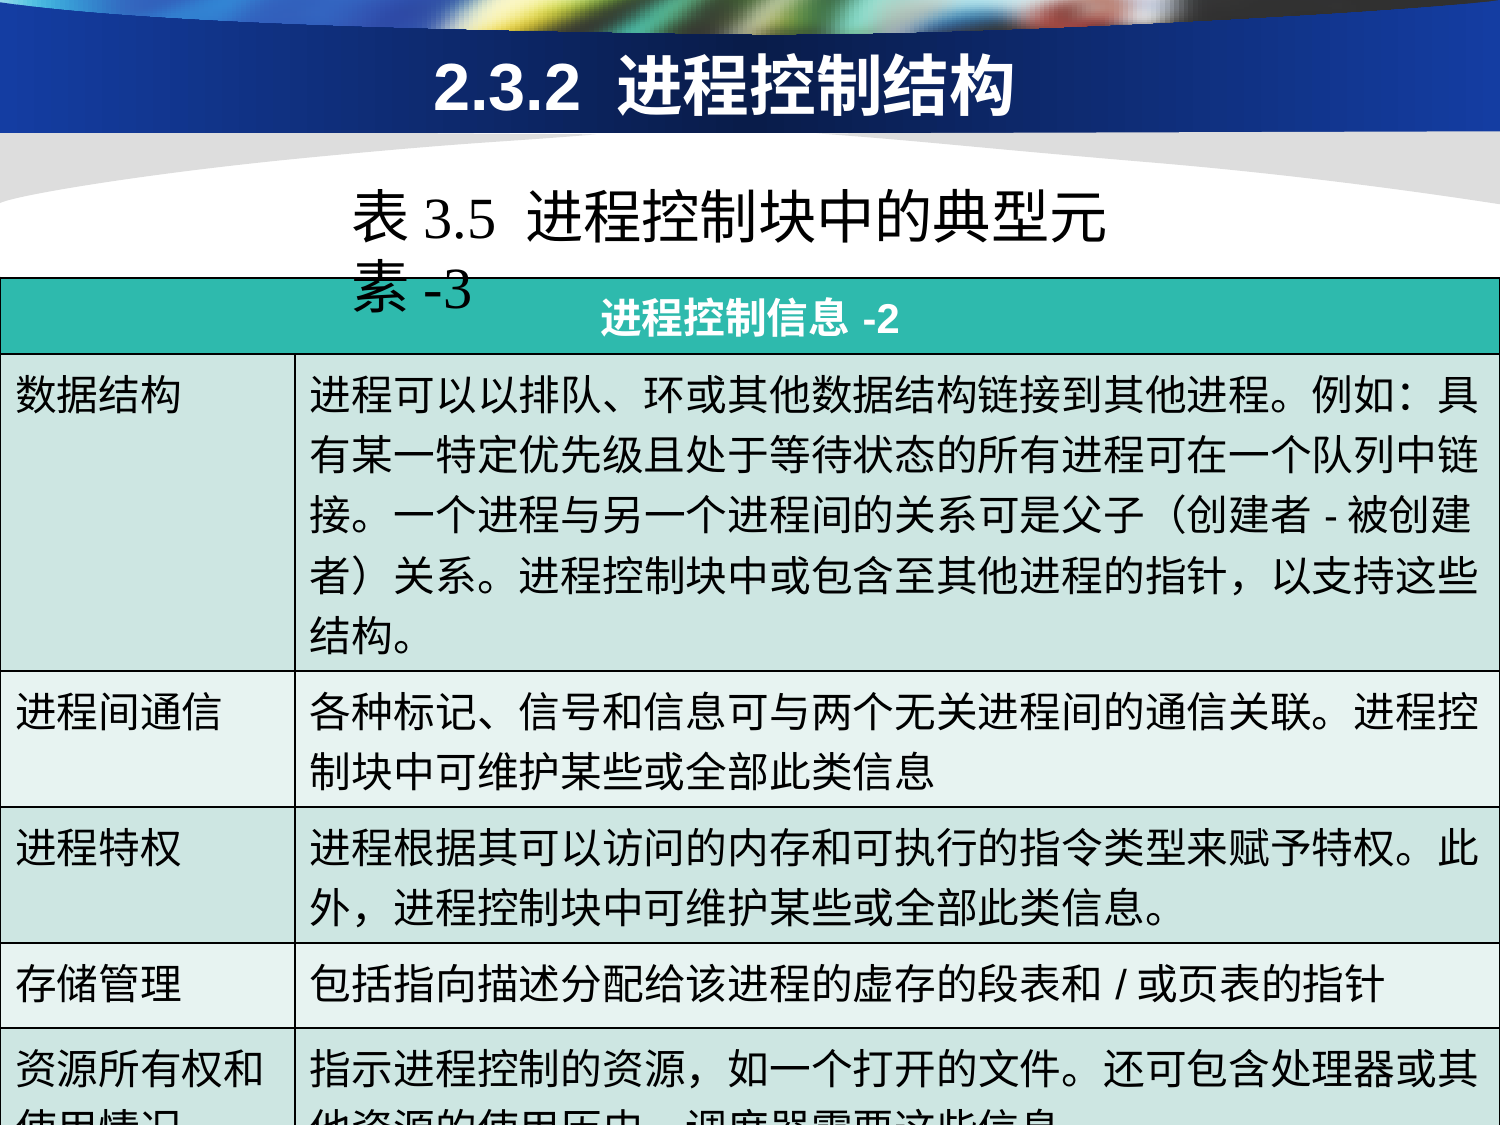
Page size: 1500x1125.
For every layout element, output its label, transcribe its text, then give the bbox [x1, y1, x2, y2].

table_cell 数据结构 [1, 355, 294, 670]
table_cell 进程间通信 [1, 672, 294, 806]
table_cell 存储管理 [1, 944, 294, 1027]
table_cell 各种标记、信号和信息可与两个无关进程间的通信关联。进程控制块中可维护某些或全部此类信息 [296, 672, 1499, 806]
table_cell 进程特权 [1, 808, 294, 942]
table_cell 资源所有权和使用情况 [1, 1029, 294, 1125]
picture [0, 0, 1492, 35]
table_cell 包括指向描述分配给该进程的虚存的段表和/或页表的指针 [296, 944, 1499, 1027]
title 2.3.2 进程控制结构 [137, 37, 1313, 130]
text_box 表3.5 进程控制块中的典型元素-3 [336, 172, 1212, 278]
table_cell 进程根据其可以访问的内存和可执行的指令类型来赋予特权。此外，进程控制块中可维护某些或全部此类信息。 [296, 808, 1499, 942]
table_cell 指示进程控制的资源，如一个打开的文件。还可包含处理器或其他资源的使用历史，调度器需要这些信息 [296, 1029, 1499, 1125]
table_header 进程控制信息-2 [1, 279, 1499, 353]
table_cell 进程可以以排队、环或其他数据结构链接到其他进程。例如：具有某一特定优先级且处于等待状态的所有进程可在一个队列中链接。一个进程与另一个进程间的关系可是父子（创建者-被创建者）关系。进程控制块中或包含至其他进程的指针，以支持这些结构。 [296, 355, 1499, 670]
